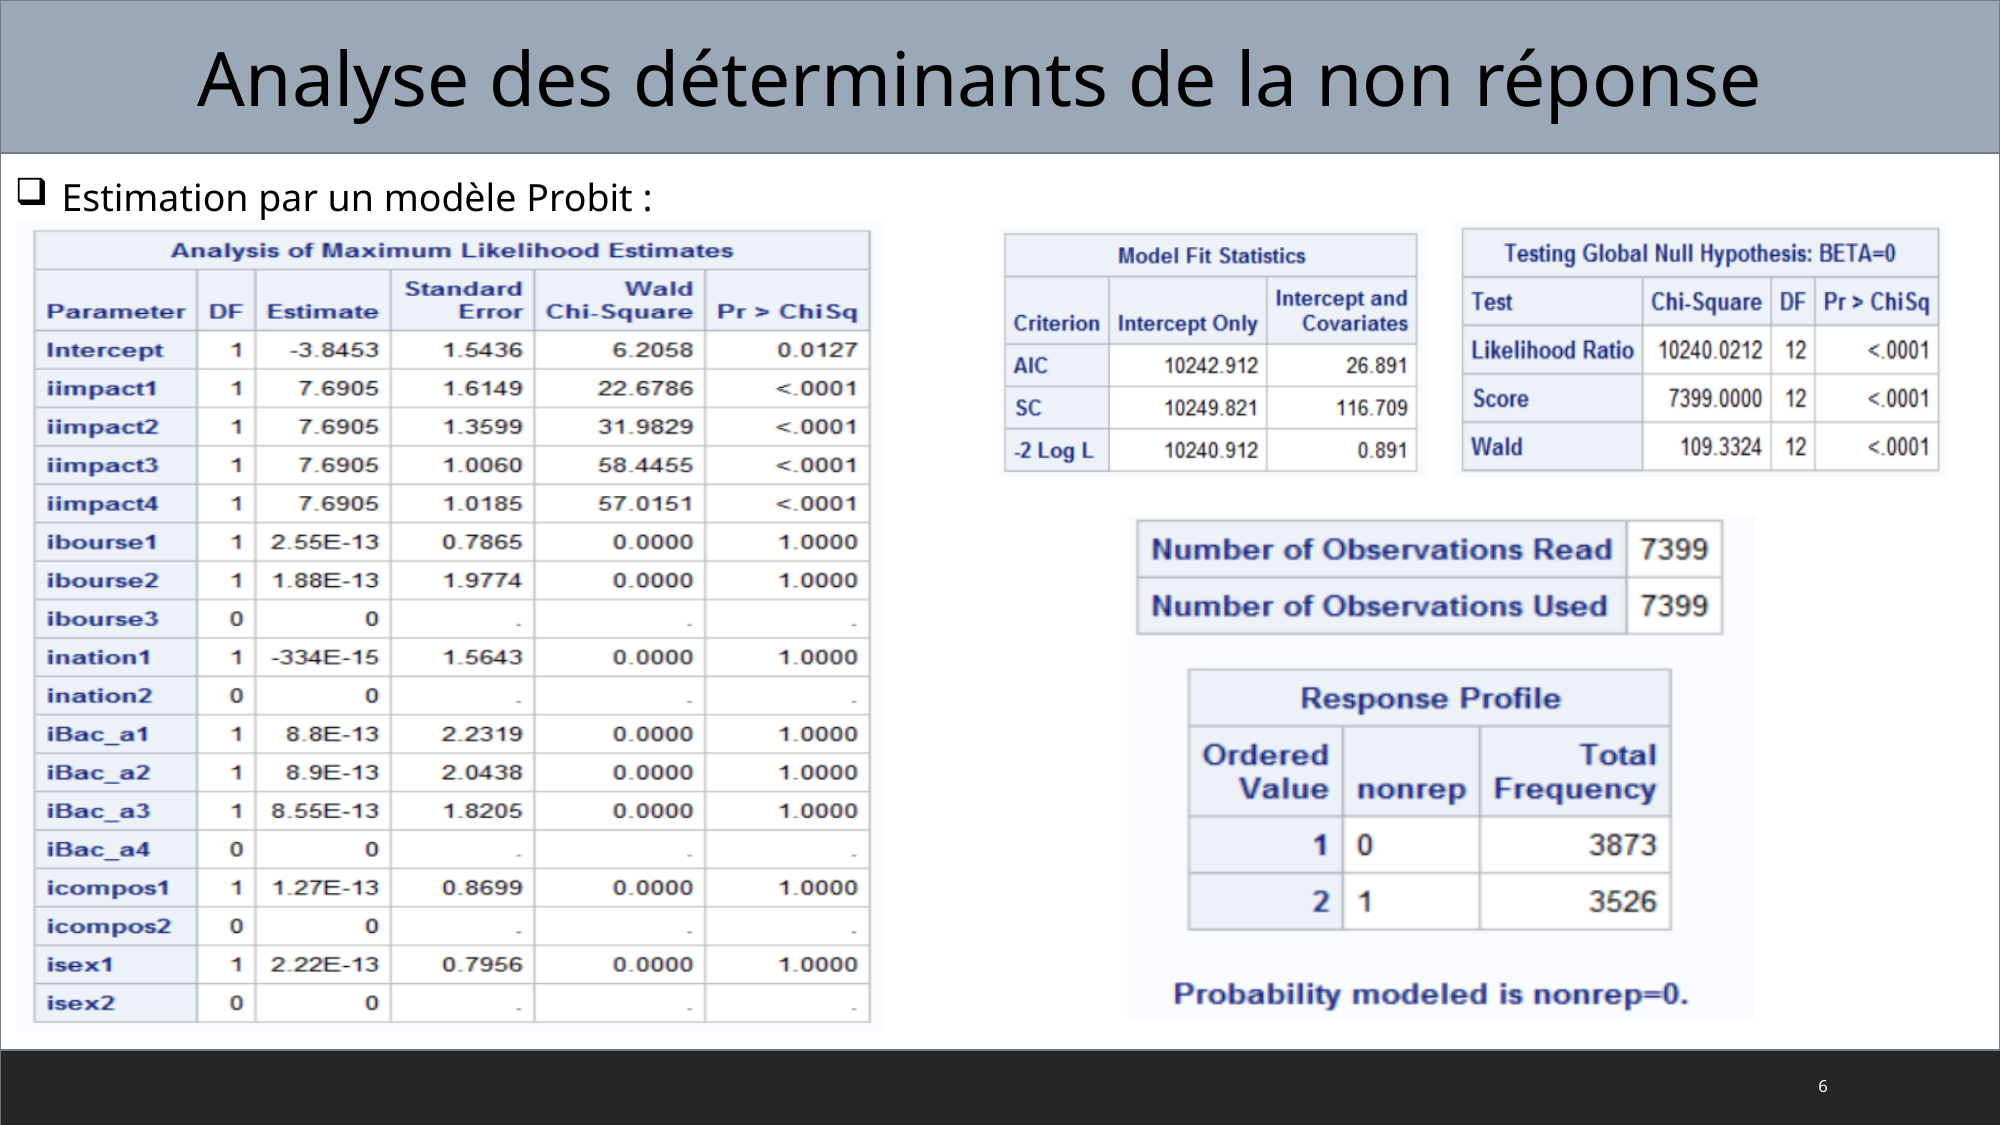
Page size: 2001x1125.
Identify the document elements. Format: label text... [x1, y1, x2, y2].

picture [1451, 222, 1948, 477]
picture [999, 225, 1429, 477]
text_box Estimation par un modèle Probit : [0, 152, 2000, 1051]
slide_number 6 [1803, 1057, 1932, 1118]
picture [1126, 515, 1758, 1019]
picture [15, 222, 885, 1033]
text_box Analyse des déterminants de la non réponse [0, 0, 2000, 152]
